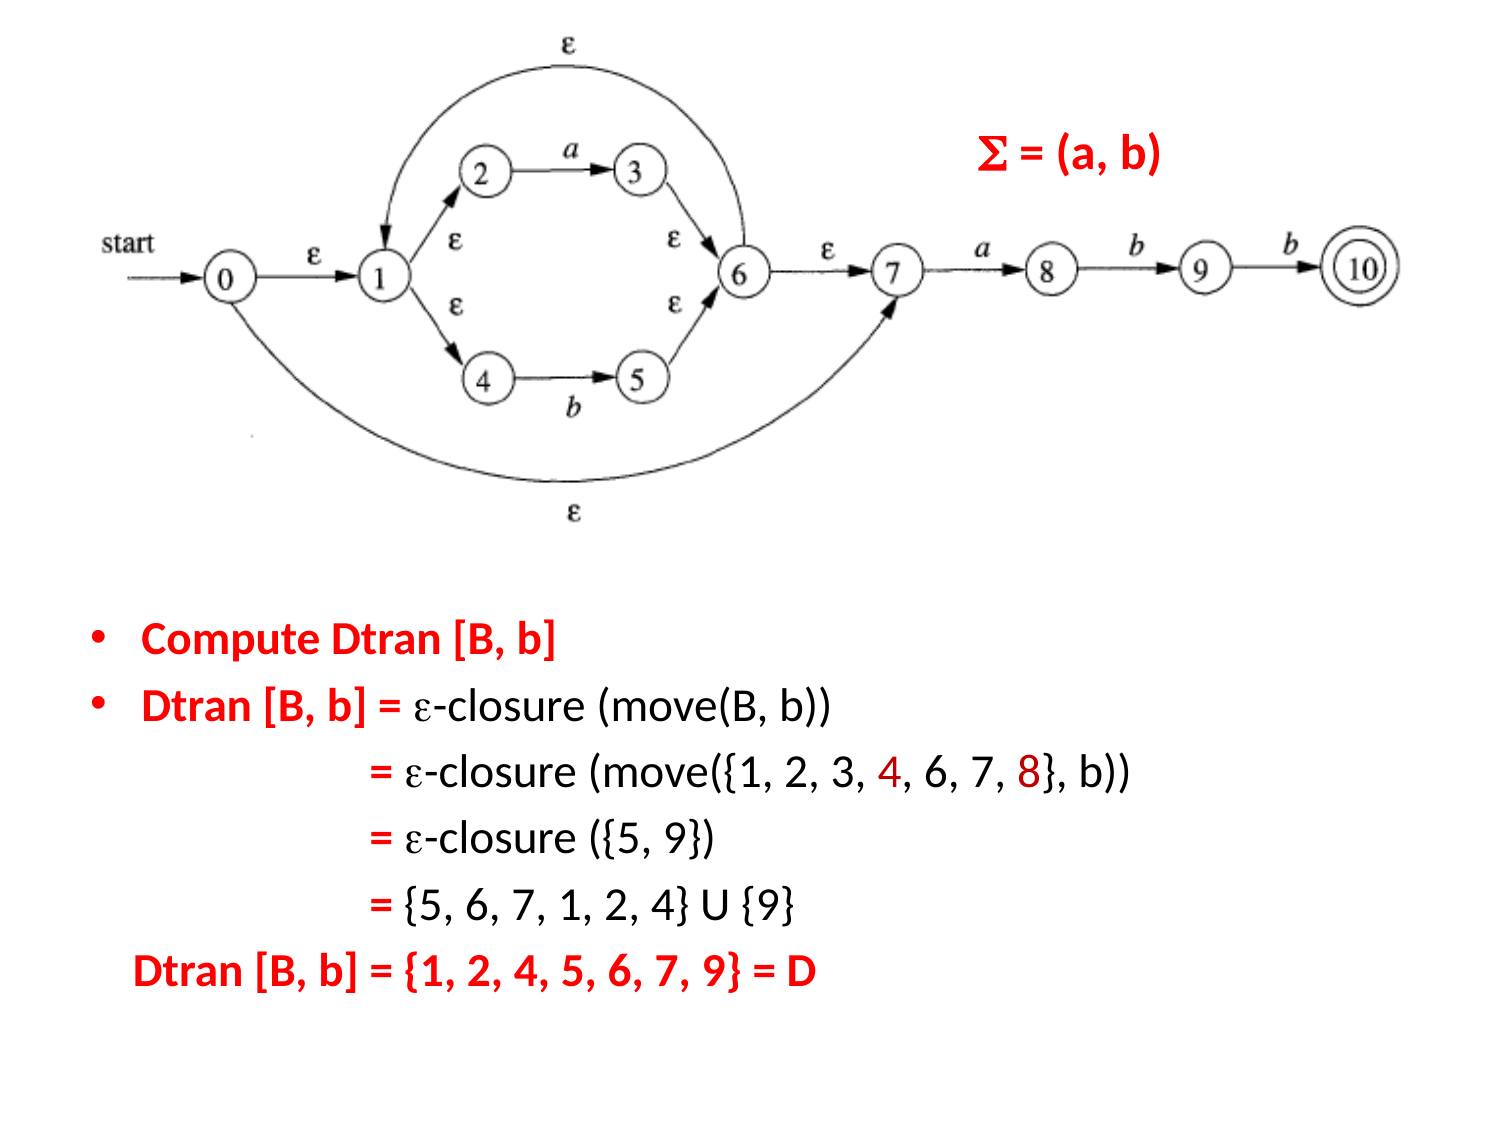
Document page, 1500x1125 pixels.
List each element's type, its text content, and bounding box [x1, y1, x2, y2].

picture [75, 12, 1418, 538]
list Compute Dtran [B, b] Dtran [B, b] = -closure (move(B, b)) = -closure (move({1, 2, 3, 4, 6, 7, 8}, b)) = -closure ({5, 9}) = {5, 6, 7, 1, 2, 4} U {9} Dtran [B, b] = {1, 2, 4, 5, 6, 7, 9} = D [75, 600, 1425, 1005]
